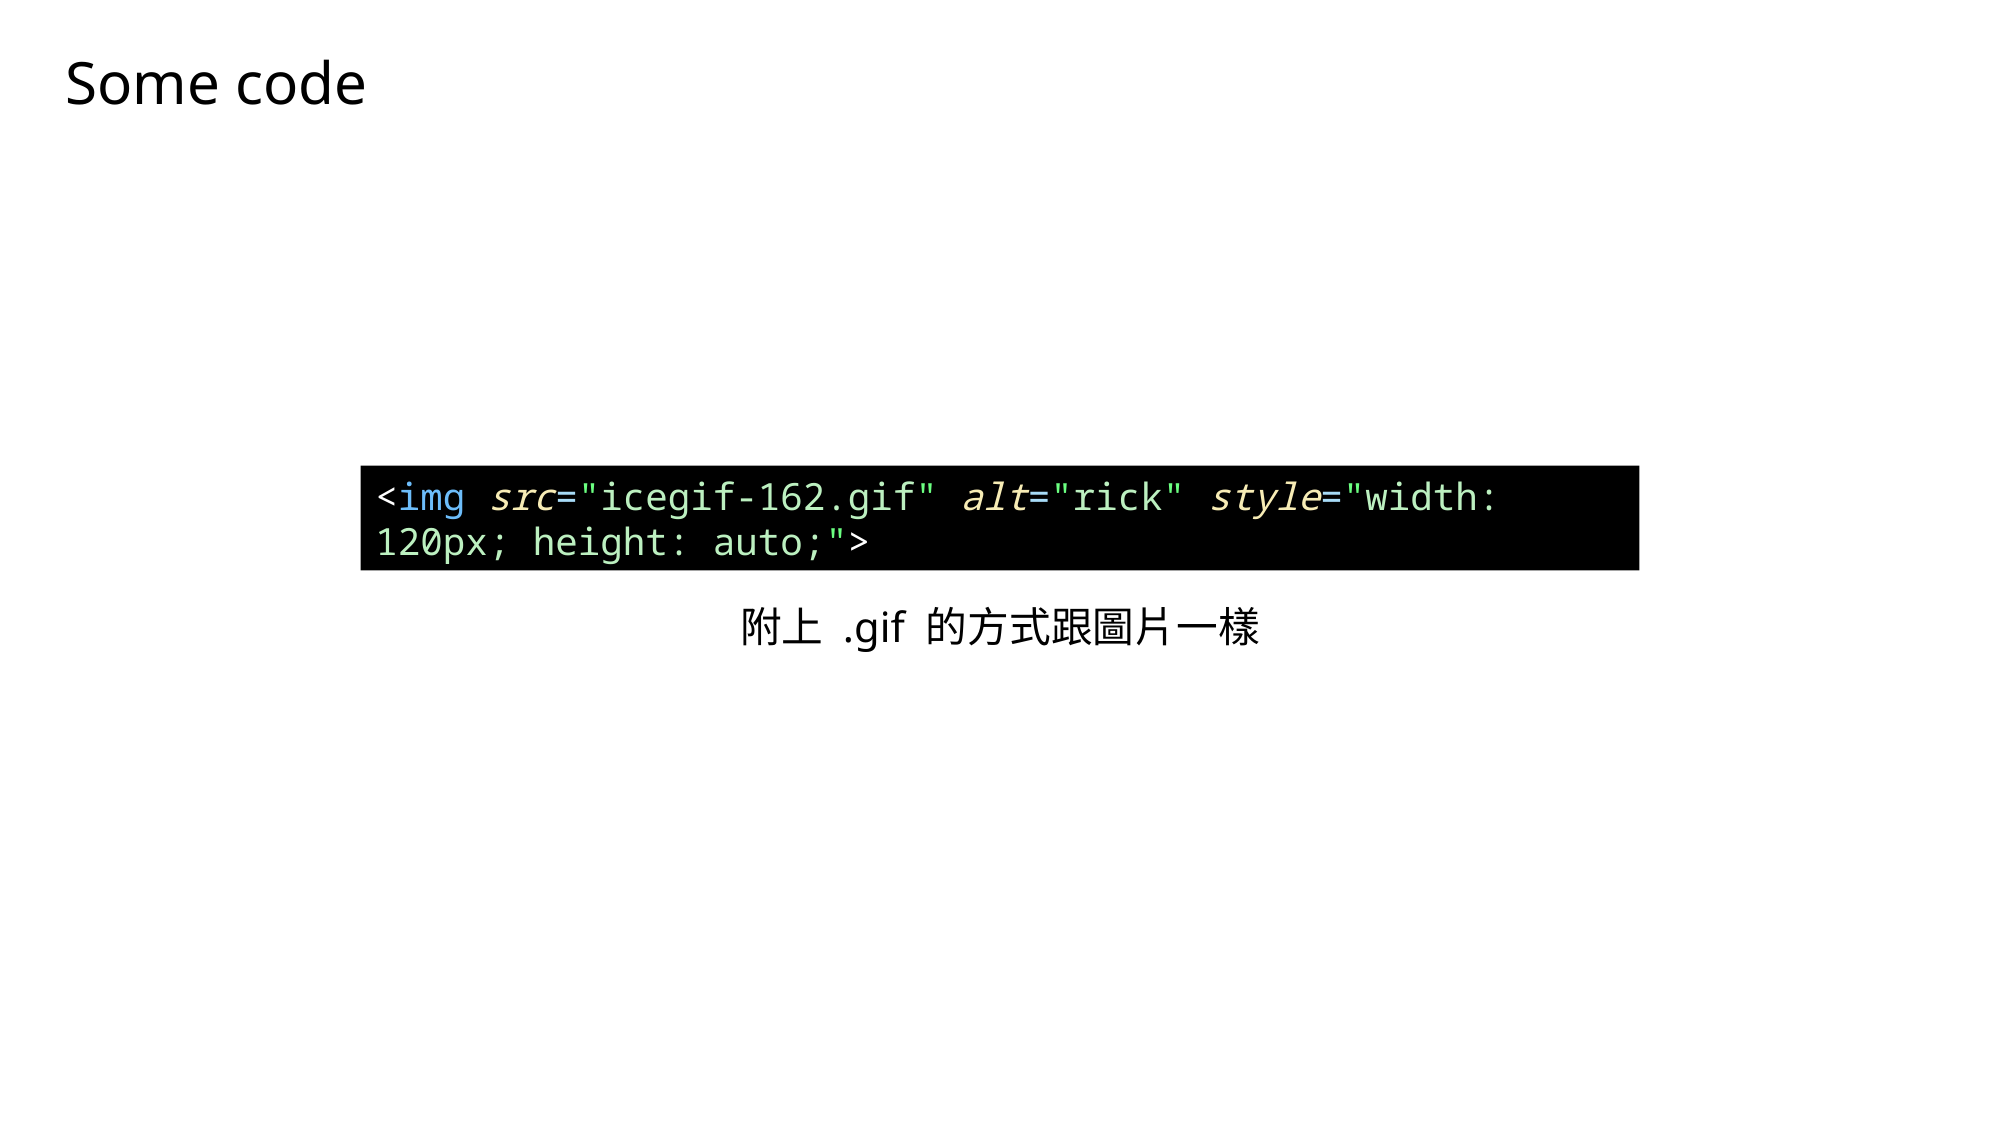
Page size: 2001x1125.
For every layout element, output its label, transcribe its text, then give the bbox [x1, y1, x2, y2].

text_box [360, 465, 1640, 660]
text_box Some code [51, 39, 792, 124]
